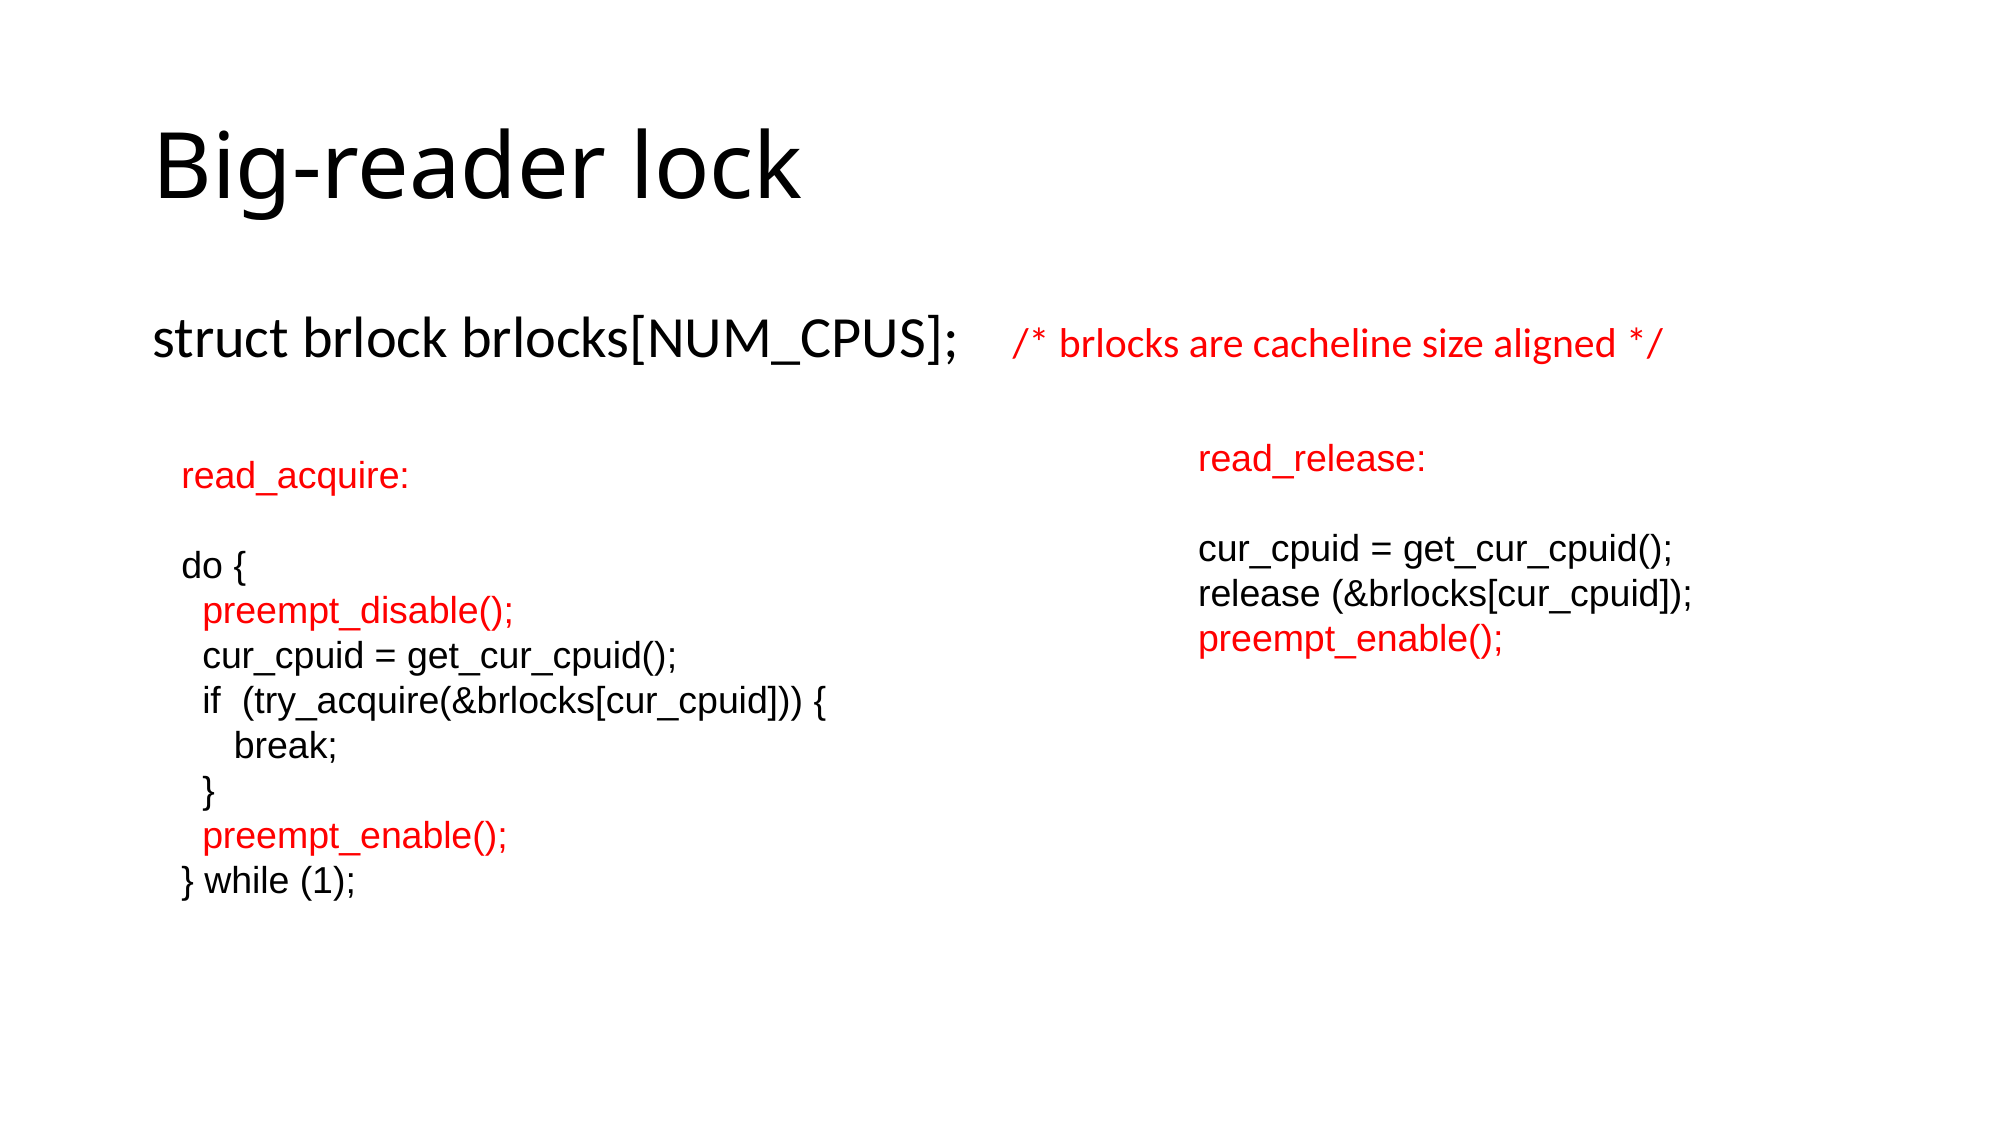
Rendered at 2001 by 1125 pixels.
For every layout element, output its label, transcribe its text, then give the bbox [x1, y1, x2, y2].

title Big-reader lock [137, 59, 1863, 278]
text_box read_acquire: do { preempt_disable(); cur_cpuid = get_cur_cpuid(); if (try_acquire(&brlocks[cur_cpuid])) { break; } preempt_enable(); } while (1); [166, 443, 919, 908]
list struct brlock brlocks[NUM_CPUS]; /* brlocks are cacheline size aligned */ [137, 299, 1863, 1014]
text_box read_release: cur_cpuid = get_cur_cpuid(); release (&brlocks[cur_cpuid]); preempt_enable(); [1183, 426, 1717, 667]
